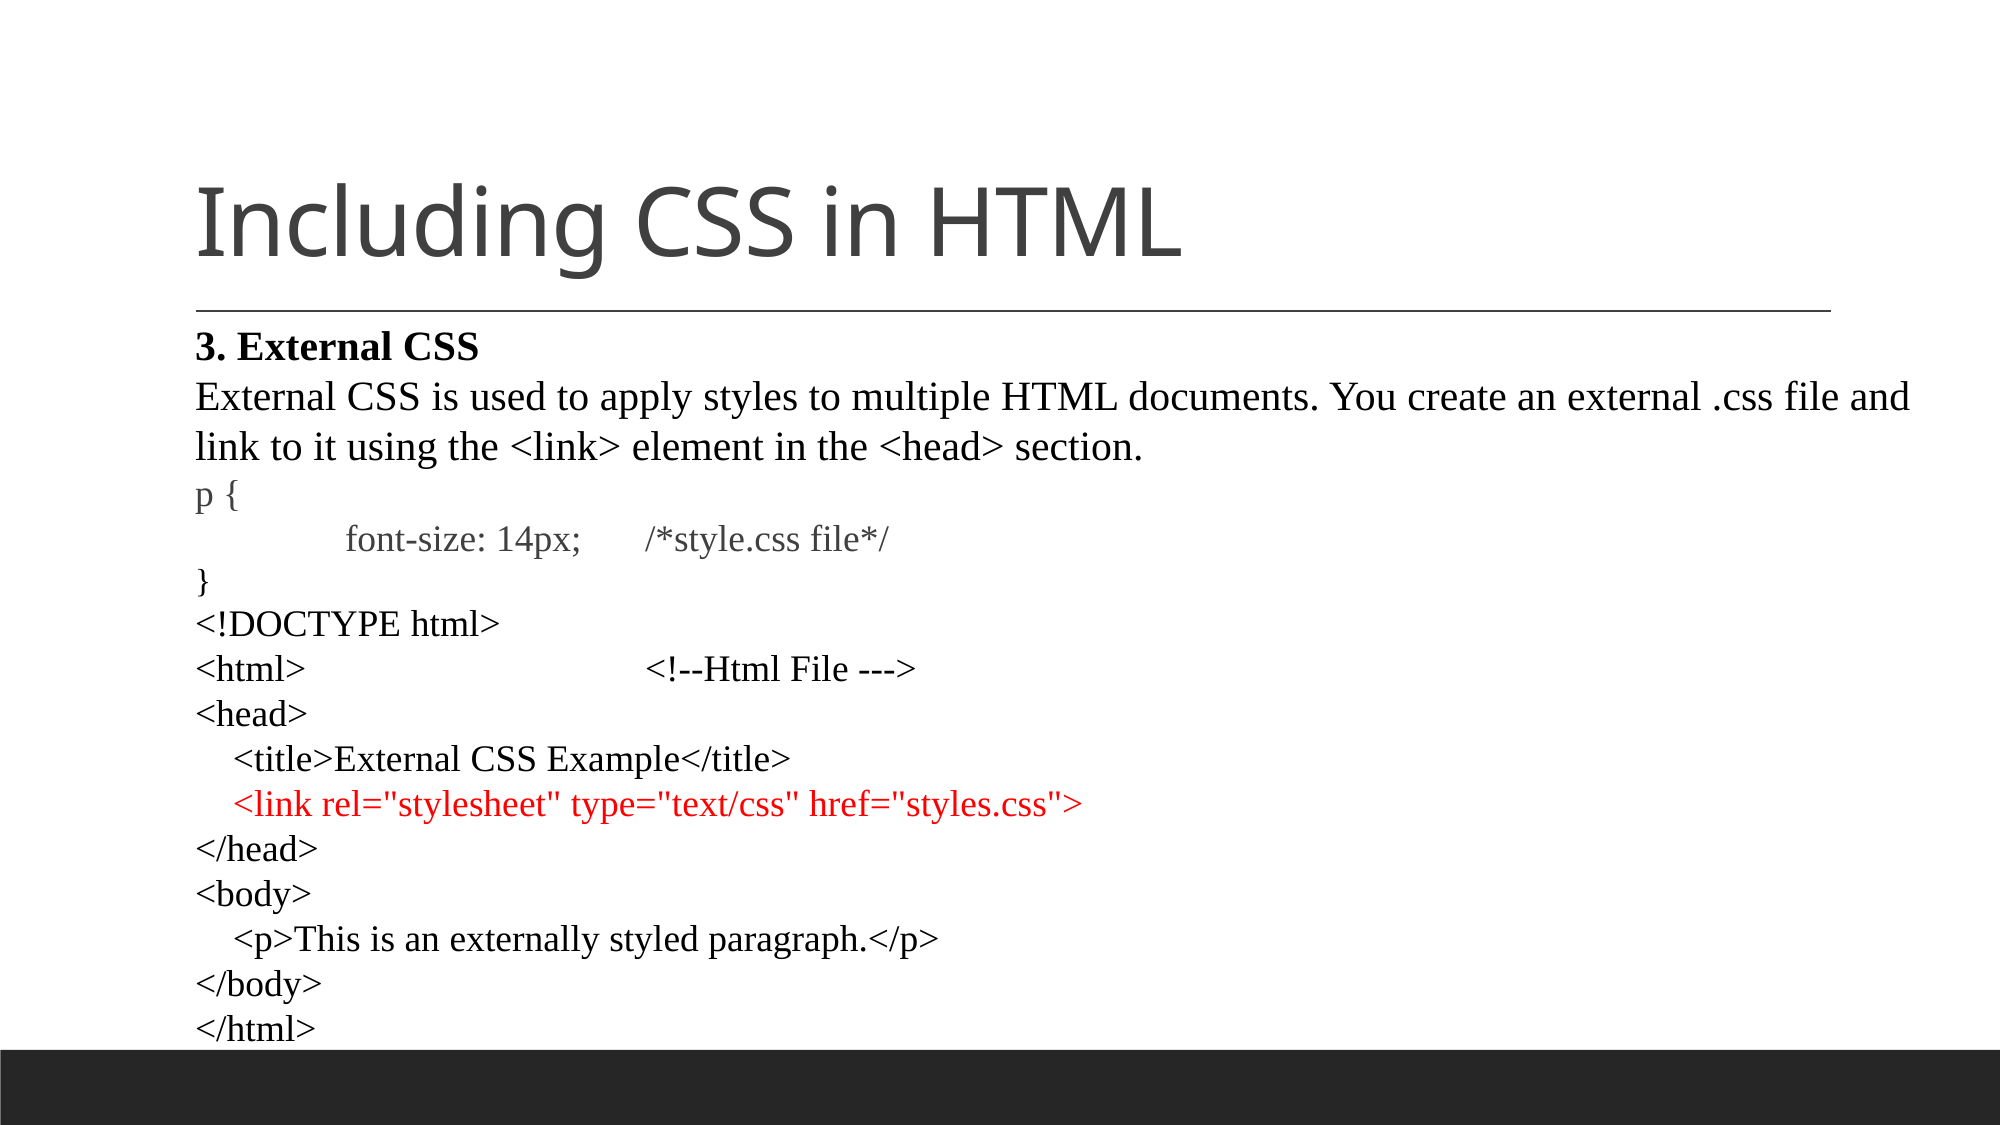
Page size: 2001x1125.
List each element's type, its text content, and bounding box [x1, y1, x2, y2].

title Including CSS in HTML [180, 47, 1830, 285]
list 3. External CSS External CSS is used to apply styles to multiple HTML documents. You create an external .css file and link to it using the <link> element in the <head> section. p { font-size: 14px; /*style.css file*/ } <!DOCTYPE html> <html> <!--Html File ---> <head> <title>External CSS Example</title> <link rel="stylesheet" type="text/css" href="styles.css"> </head> <body> <p>This is an externally styled paragraph.</p> </body> </html> [180, 311, 2000, 1102]
